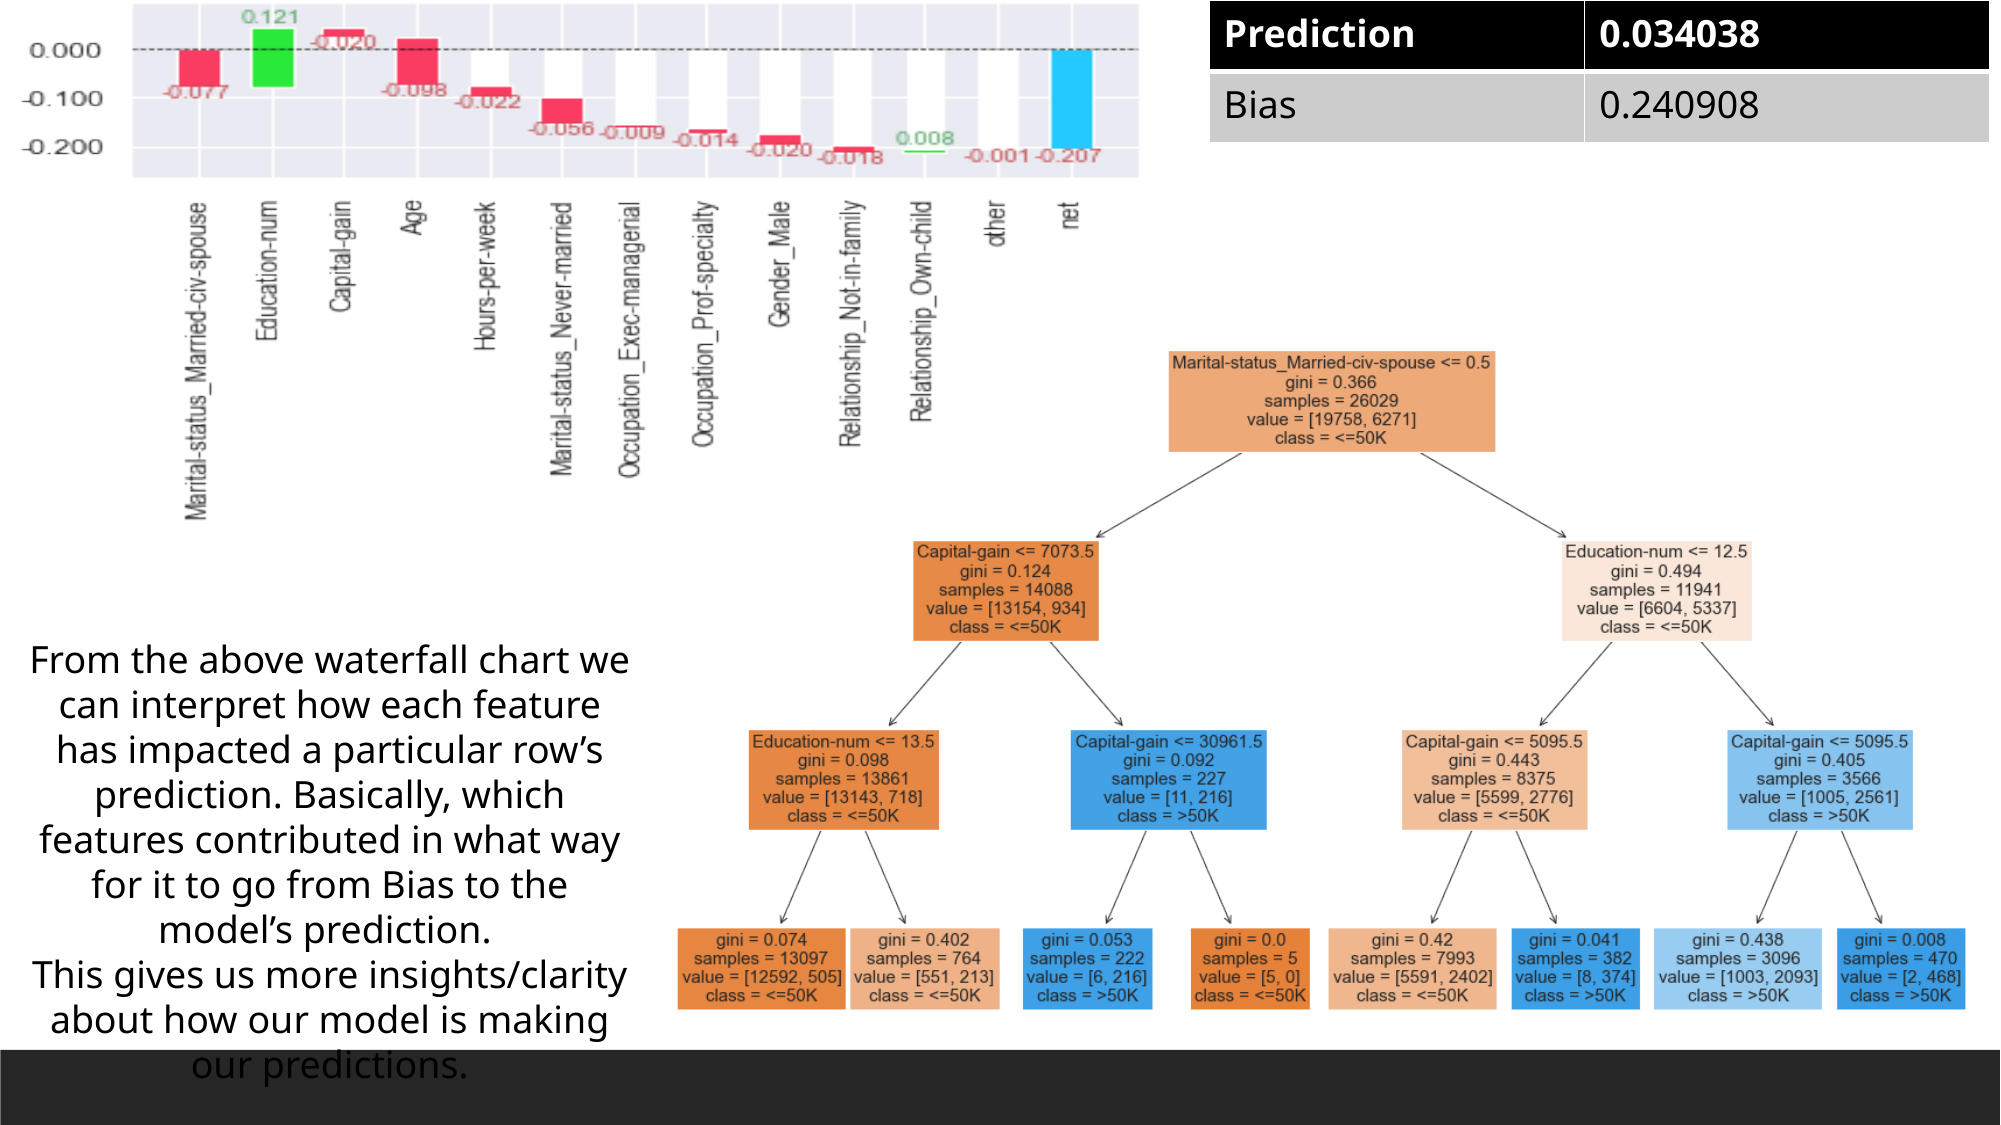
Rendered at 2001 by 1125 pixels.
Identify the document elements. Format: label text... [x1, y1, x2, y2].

table_cell 0.240908 [1585, 74, 1989, 142]
table_header 0.034038 [1585, 1, 1989, 69]
table_header Prediction [1210, 1, 1584, 69]
text_box From the above waterfall chart we can interpret how each feature has impacted a particular row’s prediction. Basically, which features contributed in what way for it to go from Bias to the model’s prediction. This gives us more insights/clarity about how our model is making our predictions. [10, 628, 650, 1094]
picture [0, 0, 1991, 1071]
table_cell Bias [1210, 74, 1584, 142]
